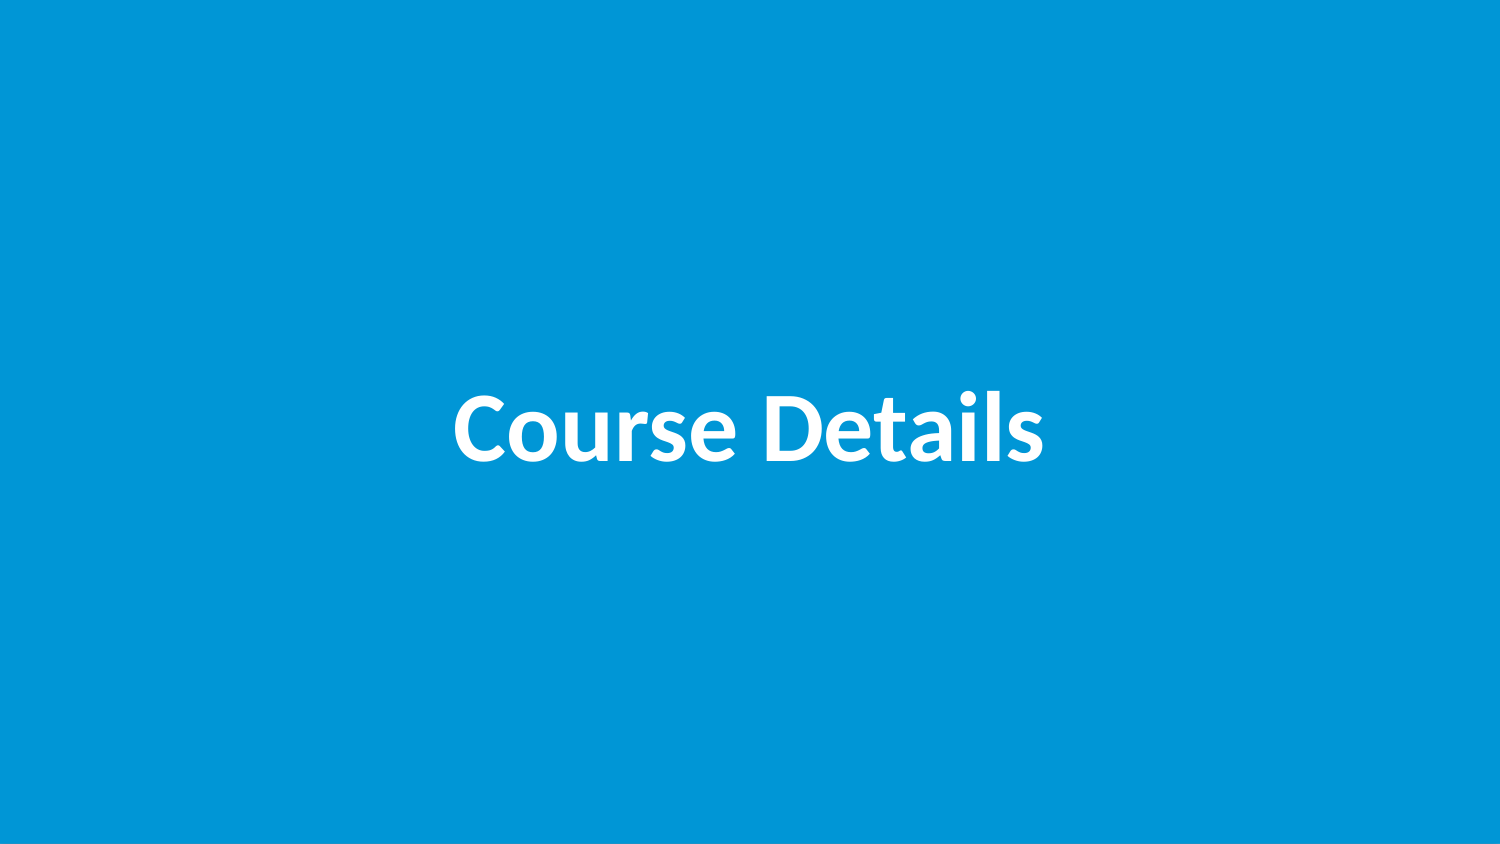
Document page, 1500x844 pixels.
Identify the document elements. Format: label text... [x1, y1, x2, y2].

text_box Course Details [0, 0, 1500, 844]
